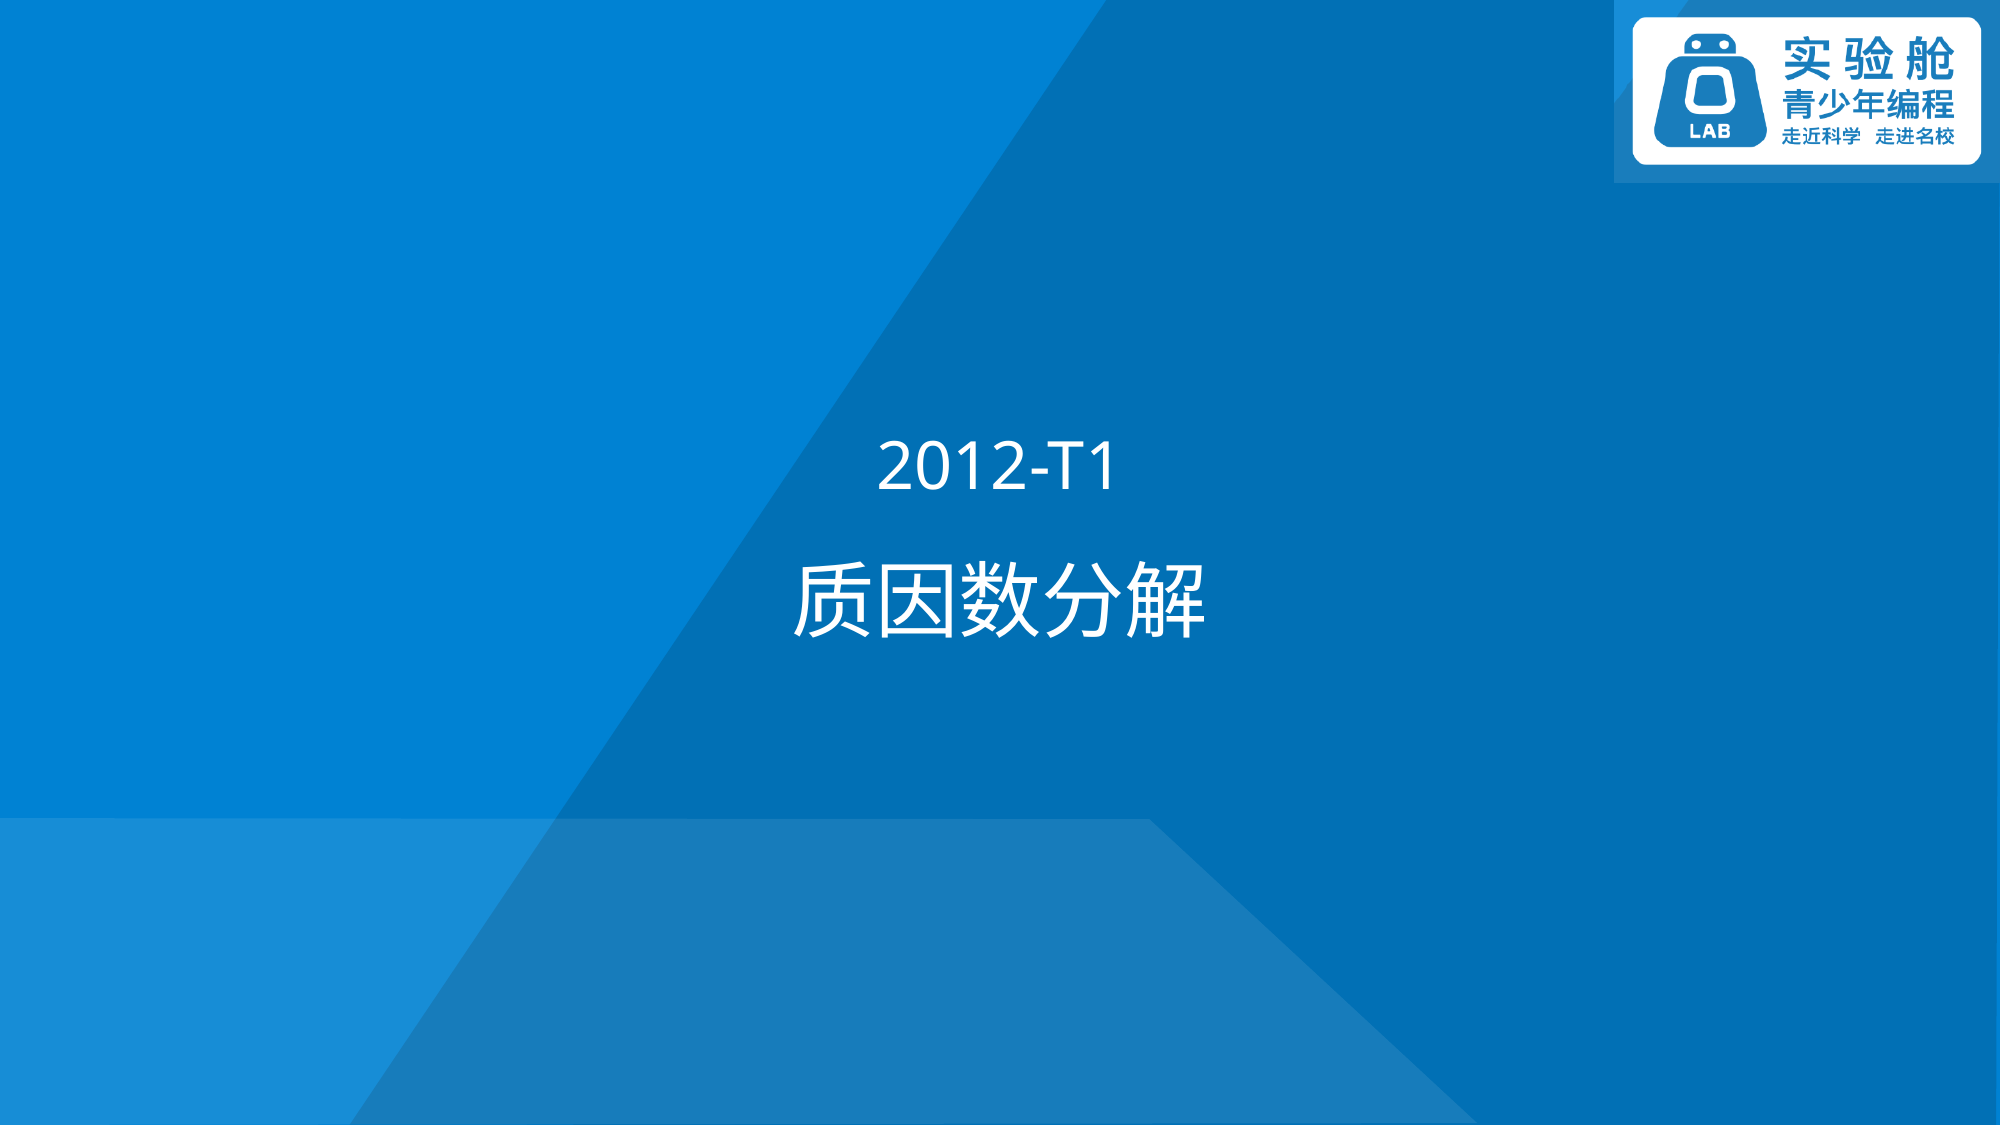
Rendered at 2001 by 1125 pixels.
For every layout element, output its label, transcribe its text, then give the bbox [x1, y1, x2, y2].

picture [1614, 0, 2000, 183]
list 2012-T1 [40, 424, 1960, 519]
list 质因数分解 [40, 552, 1960, 657]
